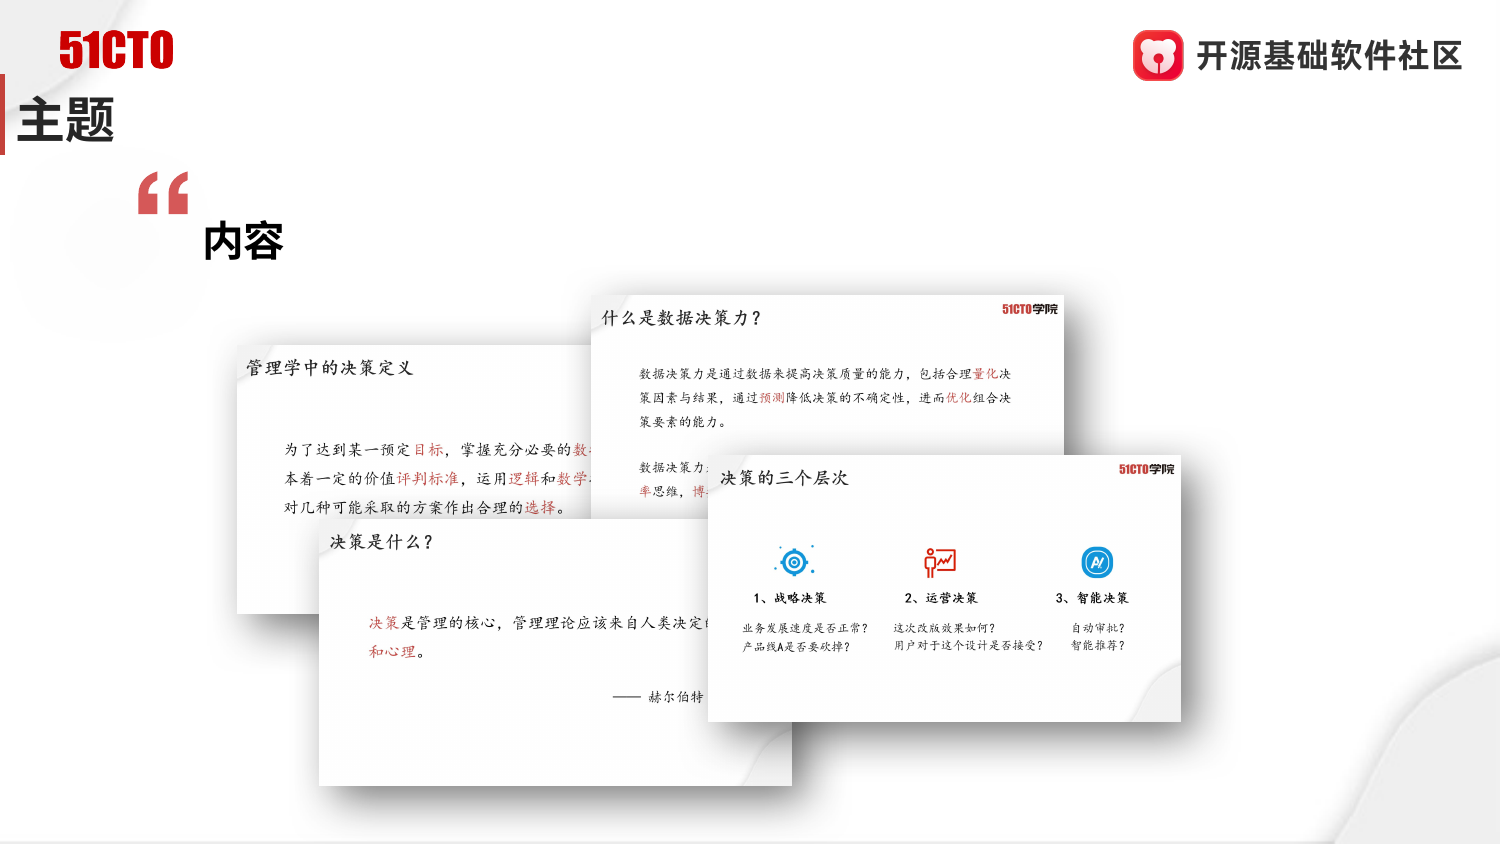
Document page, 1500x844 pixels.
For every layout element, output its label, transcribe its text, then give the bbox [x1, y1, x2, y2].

text_box [166, 169, 190, 217]
text_box [136, 169, 160, 217]
text_box 主题 [0, 81, 130, 156]
picture [0, 0, 1500, 844]
text_box 内容 [187, 156, 1304, 272]
